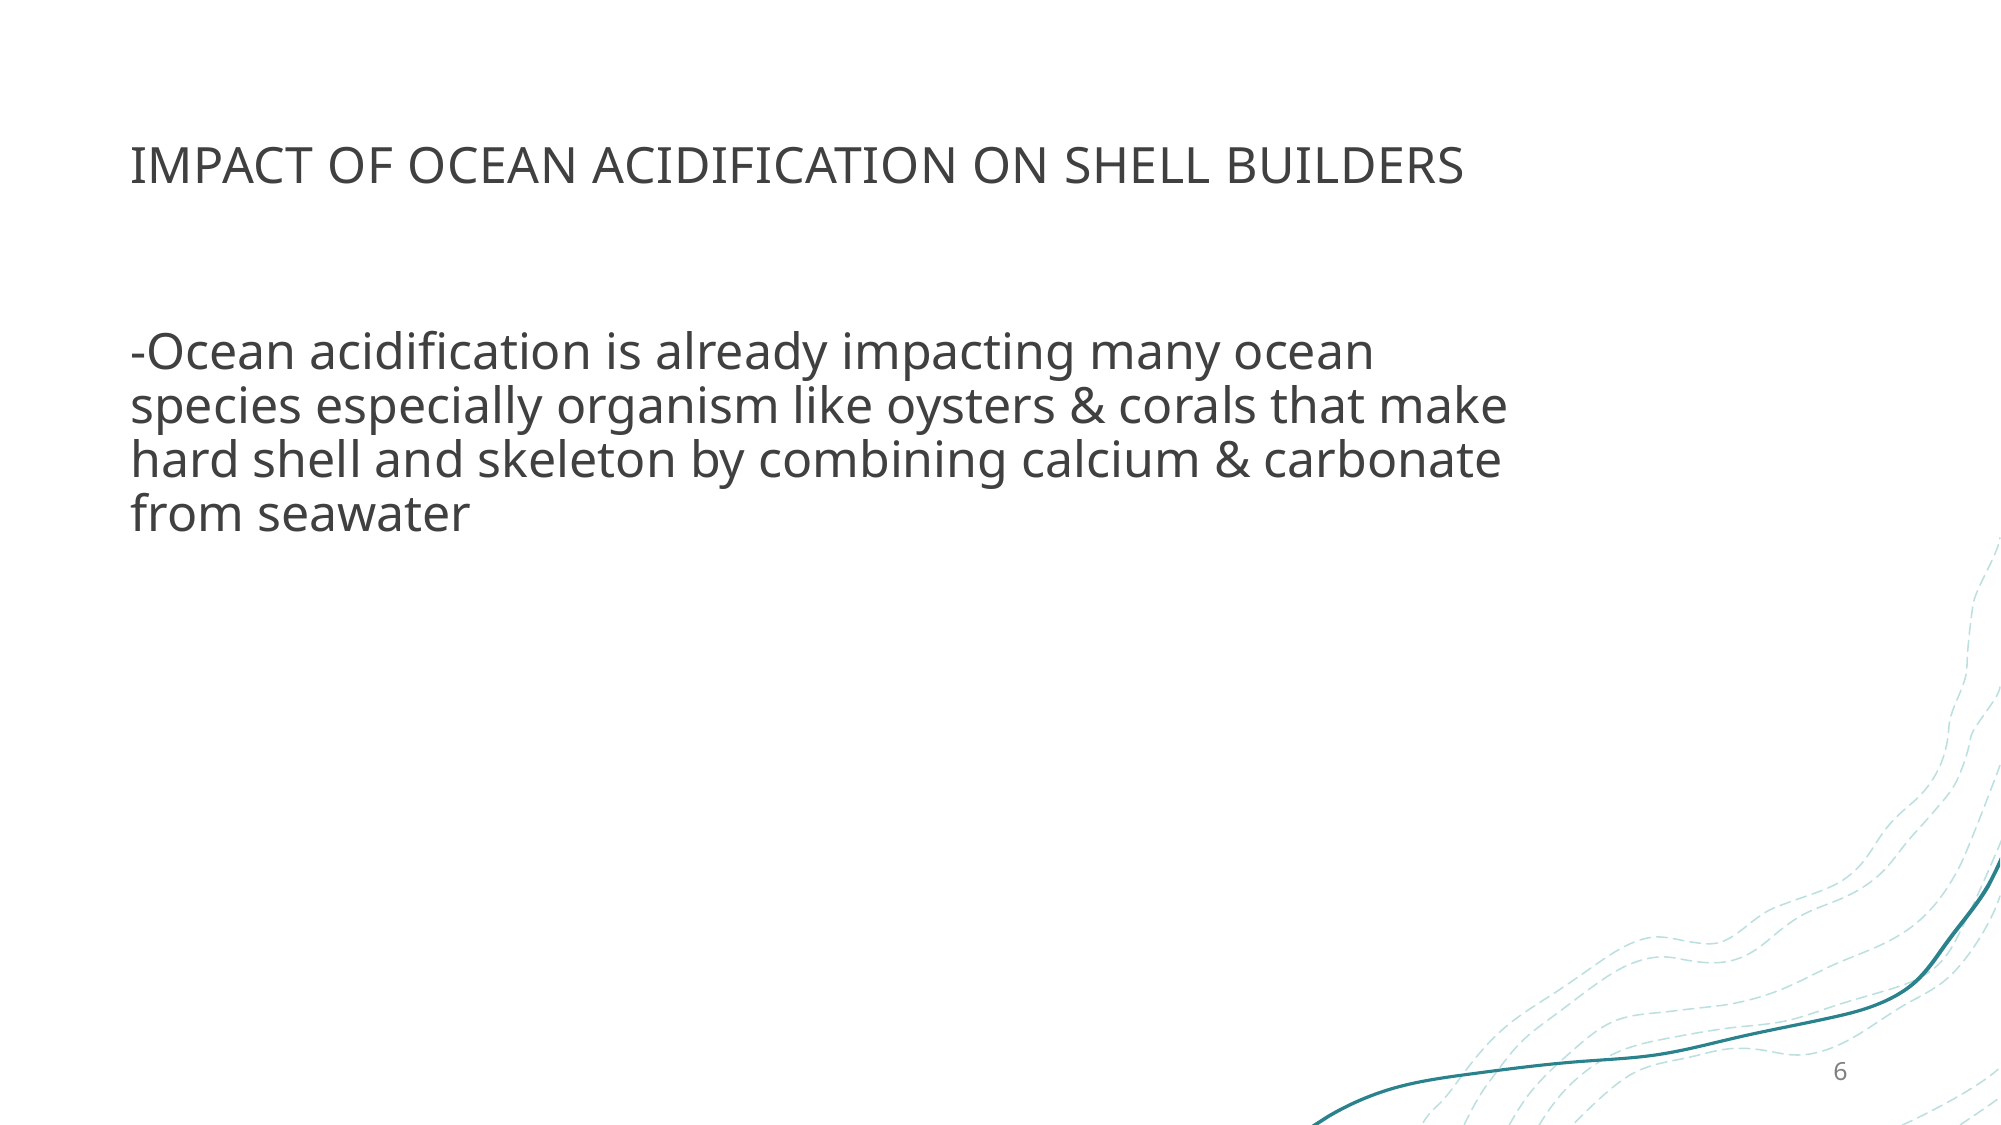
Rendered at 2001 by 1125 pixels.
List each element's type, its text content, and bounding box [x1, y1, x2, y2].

slide_number 6 [1412, 1042, 1863, 1103]
list -Ocean acidification is already impacting many ocean species especially organism like oysters & corals that make hard shell and skeleton by combining calcium & carbonate from seawater [115, 318, 1528, 707]
title Impact of ocean acidification on shell builders [115, 101, 1905, 234]
